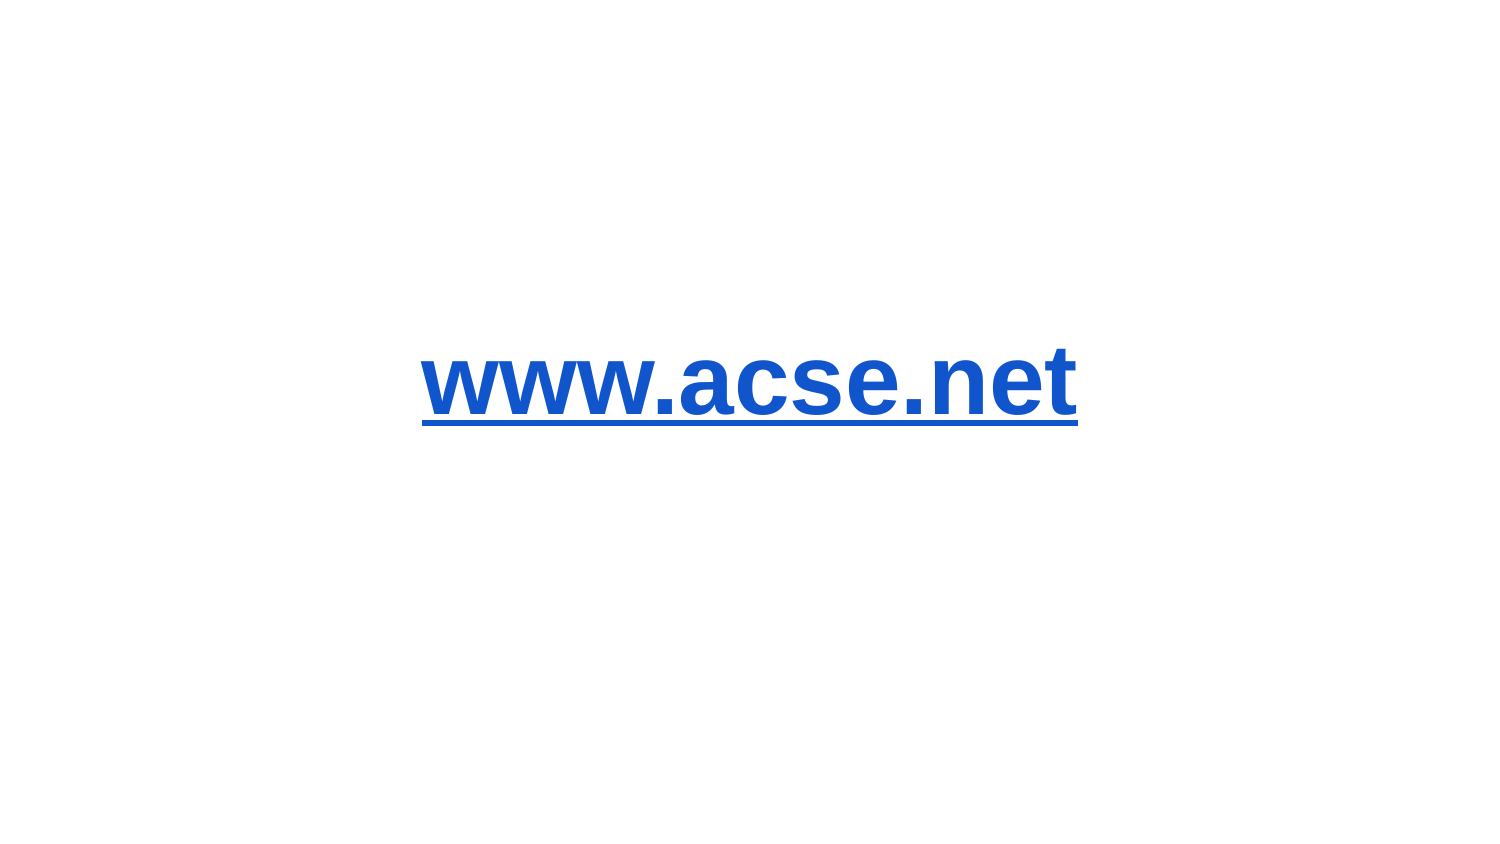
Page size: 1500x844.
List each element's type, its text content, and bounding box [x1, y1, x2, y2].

title www.acse.net [112, 259, 1388, 450]
